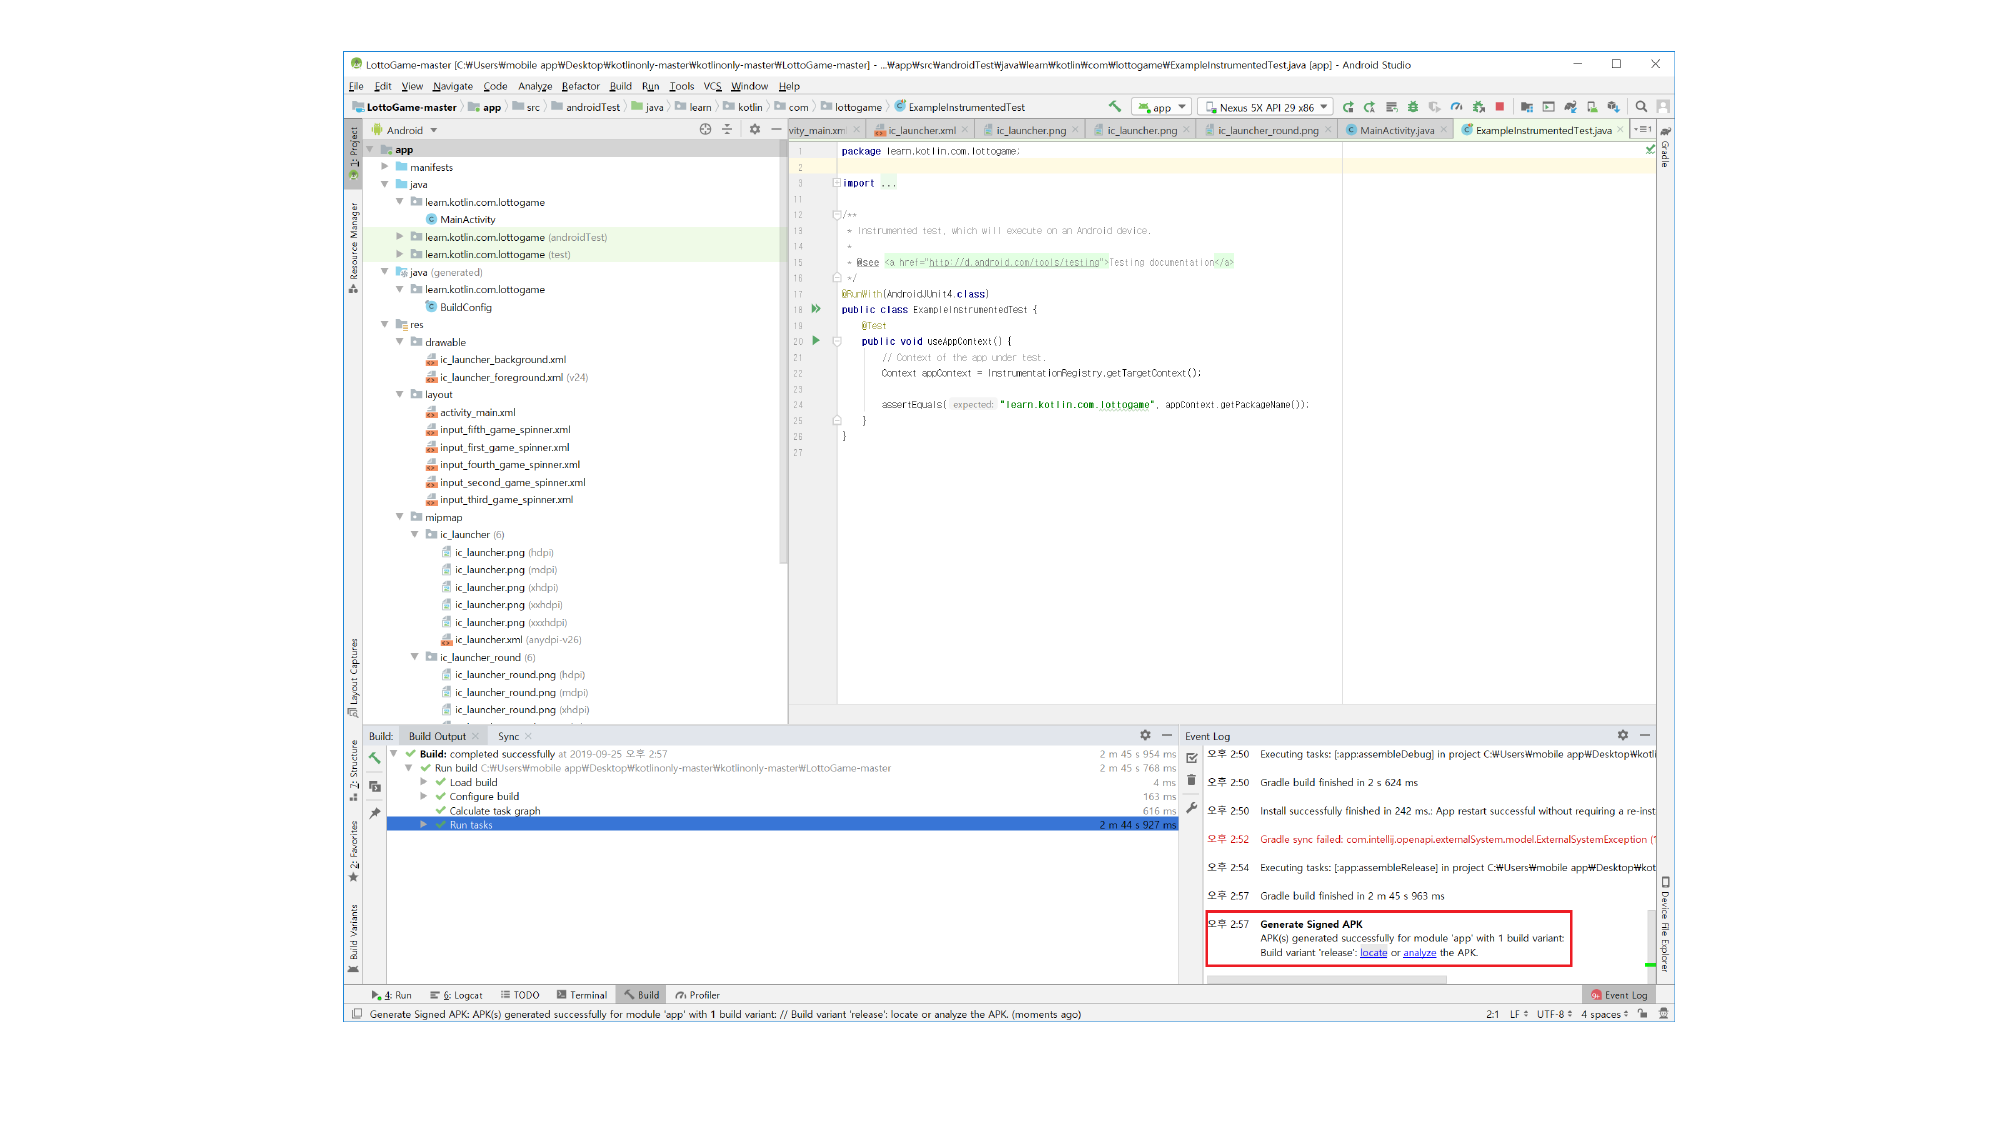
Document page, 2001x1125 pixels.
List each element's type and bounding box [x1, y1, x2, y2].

picture [343, 51, 1675, 1023]
